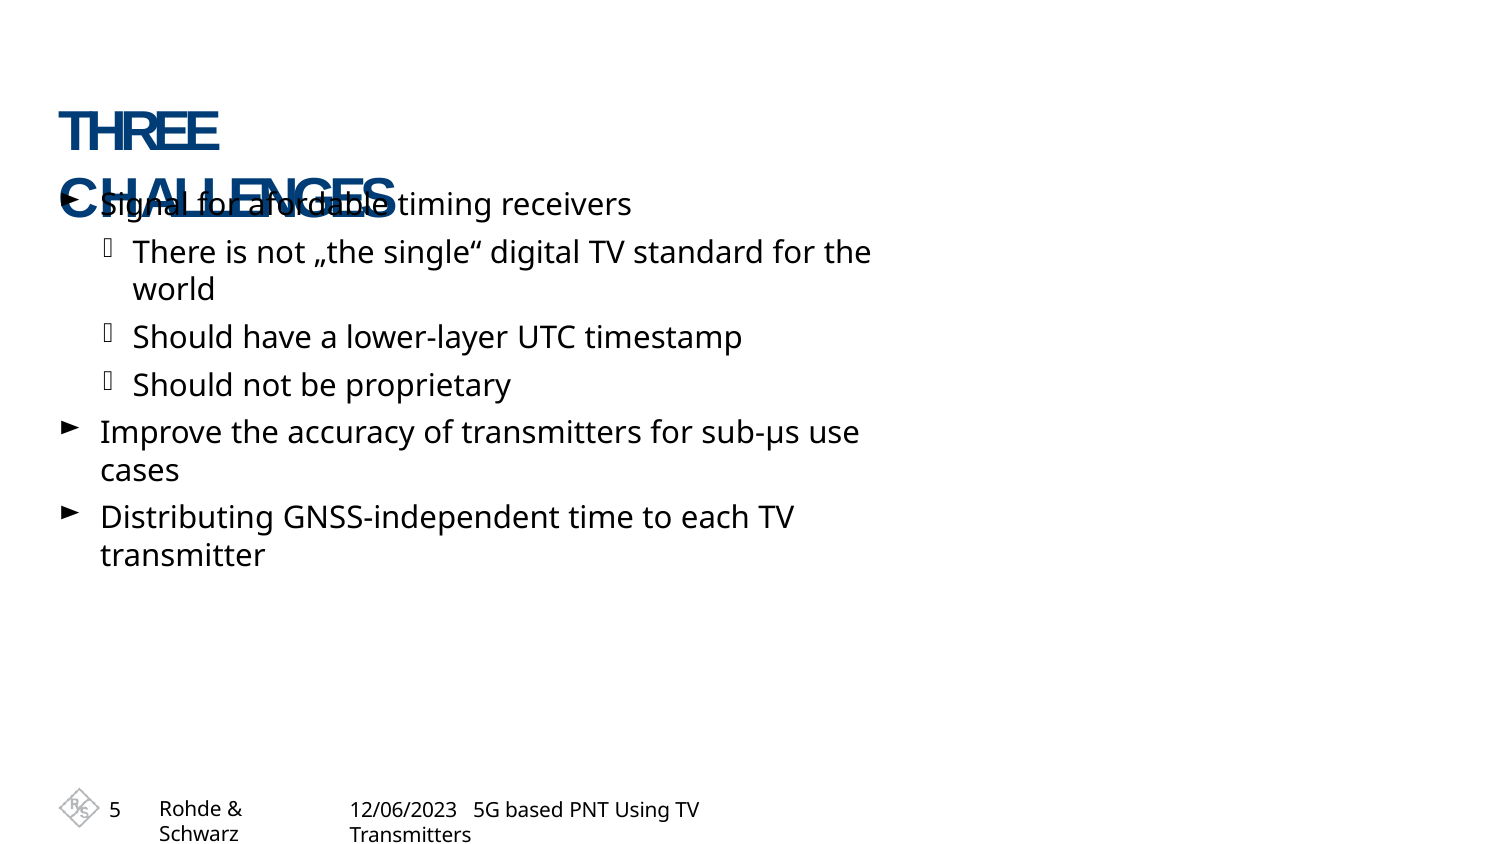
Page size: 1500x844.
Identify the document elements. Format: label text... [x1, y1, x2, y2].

text_box 12/06/2023 5G based PNT Using TV Transmitters [347, 796, 822, 844]
picture [58, 787, 100, 828]
title THREE CHALLENGES [56, 91, 549, 172]
text_box Rohde & Schwarz [157, 796, 327, 844]
slide_number 5 [102, 796, 139, 844]
text_box Signal for afordable timing receivers There is not „the single“ digital TV standard for the world Should have a lower-layer UTC timestamp Should not be proprietary Improve the accuracy of transmitters for sub-µs use cases Distributing GNSS-independent time to each TV transmitter [56, 172, 923, 573]
